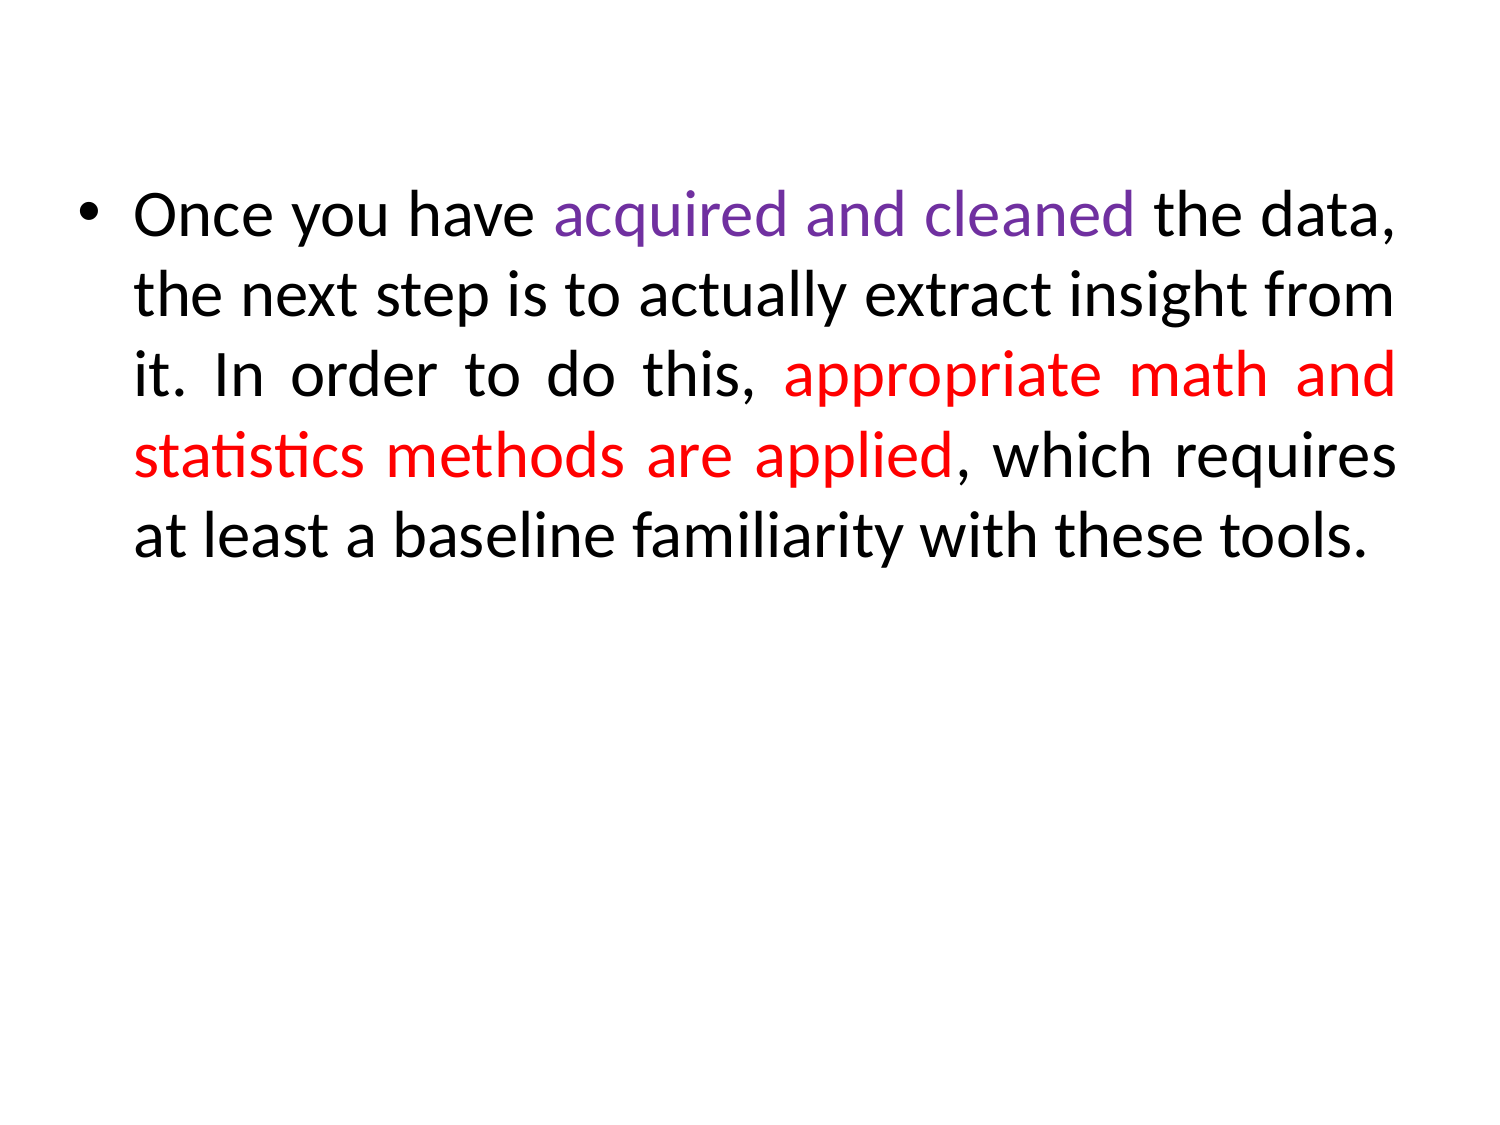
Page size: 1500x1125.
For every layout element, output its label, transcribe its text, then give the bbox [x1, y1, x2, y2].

list Once you have acquired and cleaned the data, the next step is to actually extract insight from it. In order to do this, appropriate math and statistics methods are applied, which requires at least a baseline familiarity with these tools. [62, 162, 1413, 905]
